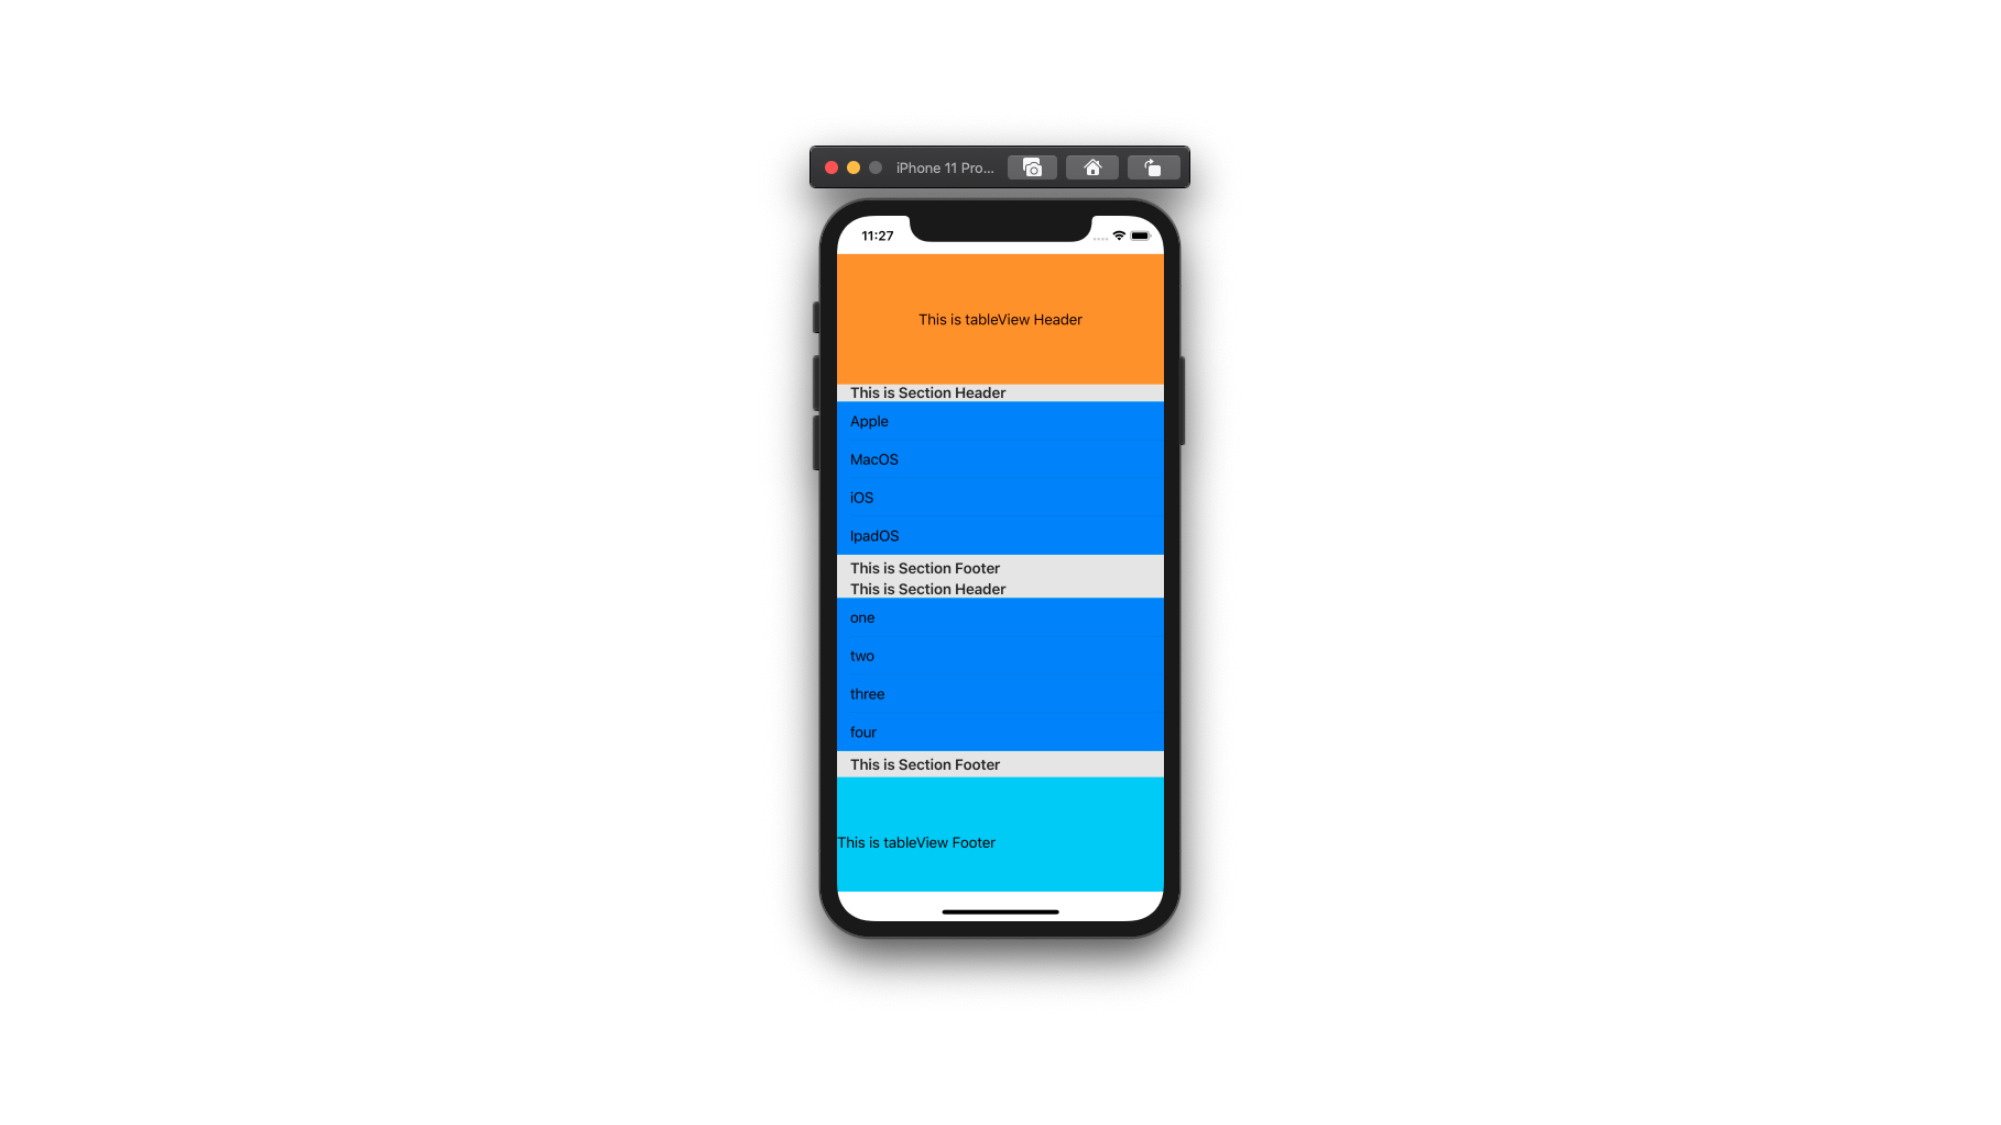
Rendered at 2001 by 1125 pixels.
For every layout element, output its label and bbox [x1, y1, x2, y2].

list [749, 105, 1251, 1020]
